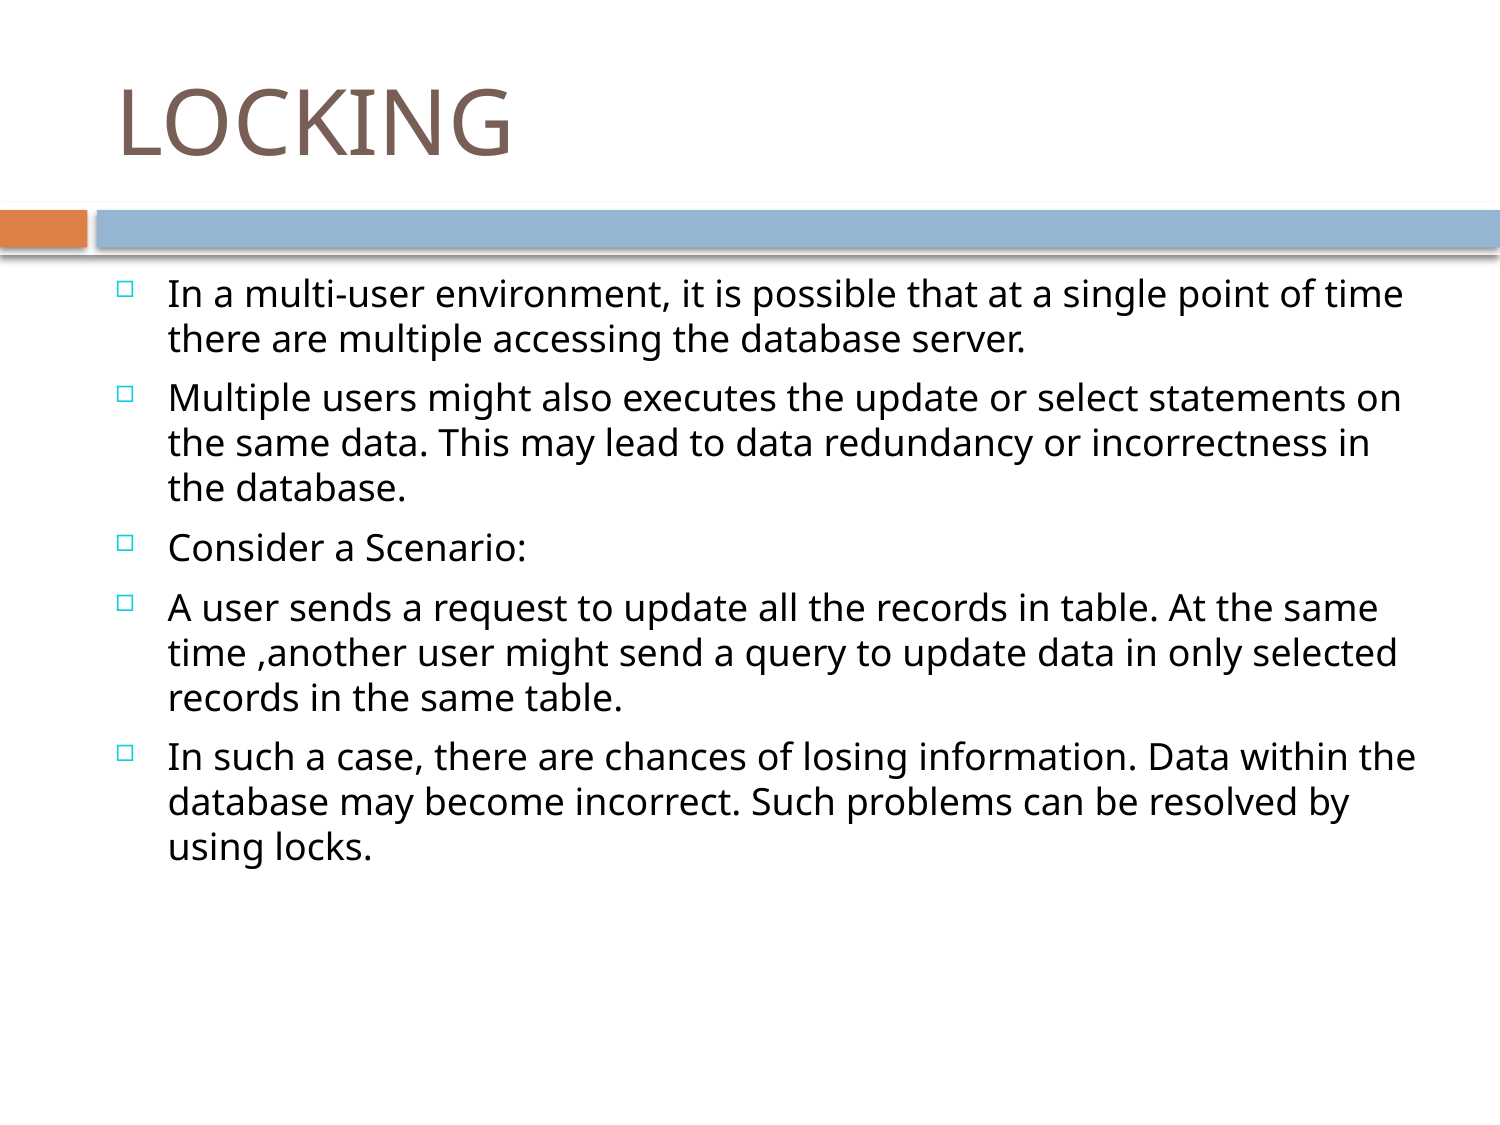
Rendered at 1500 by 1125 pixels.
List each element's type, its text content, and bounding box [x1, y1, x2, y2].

title LOCKING [100, 37, 1438, 200]
list In a multi-user environment, it is possible that at a single point of time there are multiple accessing the database server. Multiple users might also executes the update or select statements on the same data. This may lead to data redundancy or incorrectness in the database. Consider a Scenario: A user sends a request to update all the records in table. At the same time ,another user might send a query to update data in only selected records in the same table. In such a case, there are chances of losing information. Data within the database may become incorrect. Such problems can be resolved by using locks. [100, 262, 1438, 1000]
